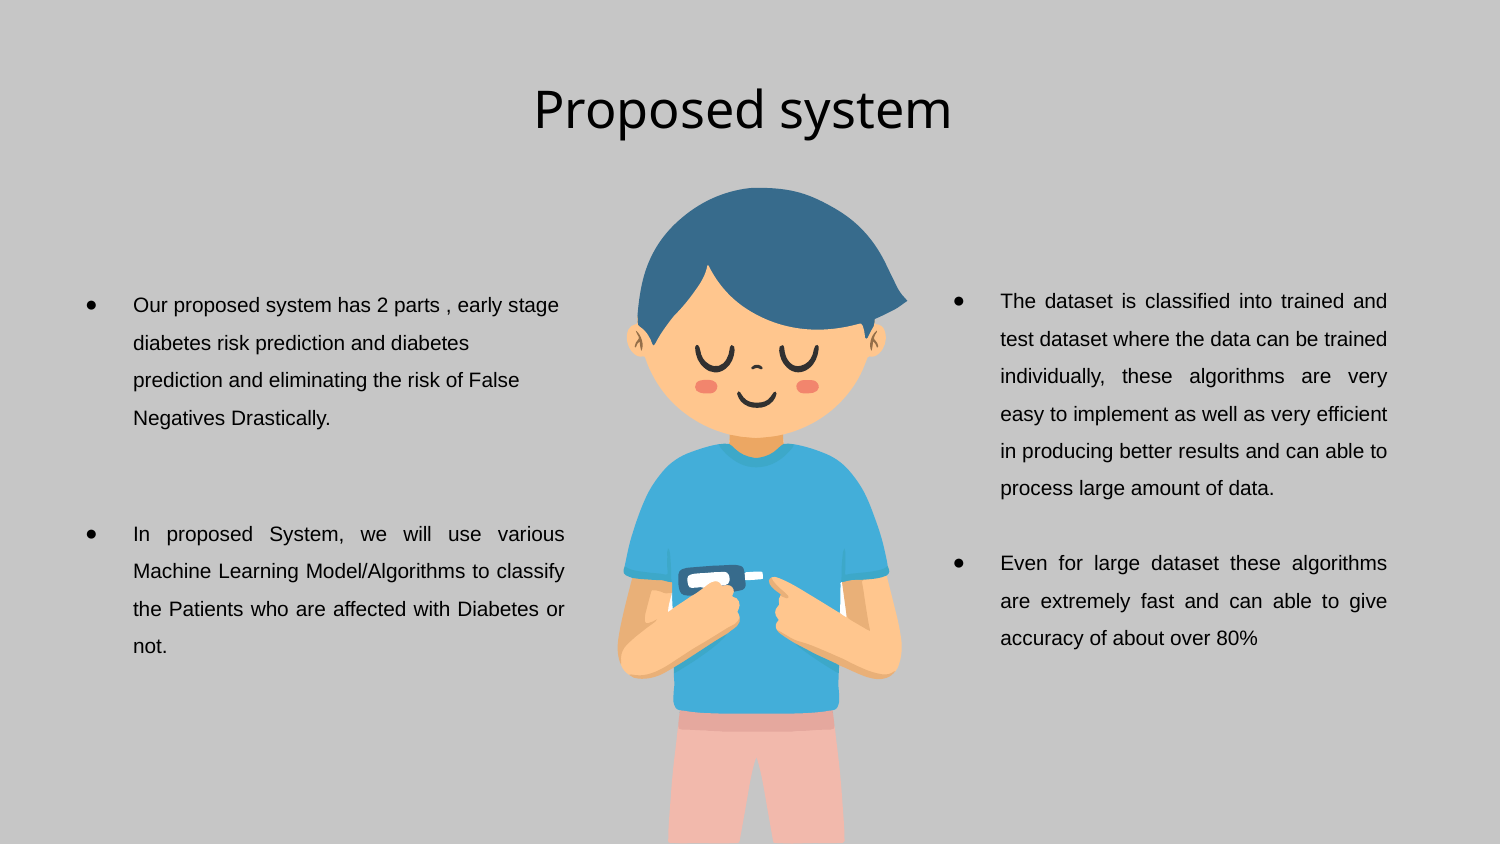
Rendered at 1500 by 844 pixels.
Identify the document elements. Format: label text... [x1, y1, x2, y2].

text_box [617, 187, 908, 844]
text_box Proposed system [116, 74, 1384, 141]
text_box The dataset is classified into trained and test dataset where the data can be trained individually, these algorithms are very easy to implement as well as very efficient in producing better results and can able to process large amount of data. Even for large dataset these algorithms are extremely fast and can able to give accuracy of about over 80% [912, 260, 1403, 665]
text_box Our proposed system has 2 parts , early stage diabetes risk prediction and diabetes prediction and eliminating the risk of False Negatives Drastically. In proposed System, we will use various Machine Learning Model/Algorithms to classify the Patients who are affected with Diabetes or not. [43, 264, 580, 673]
